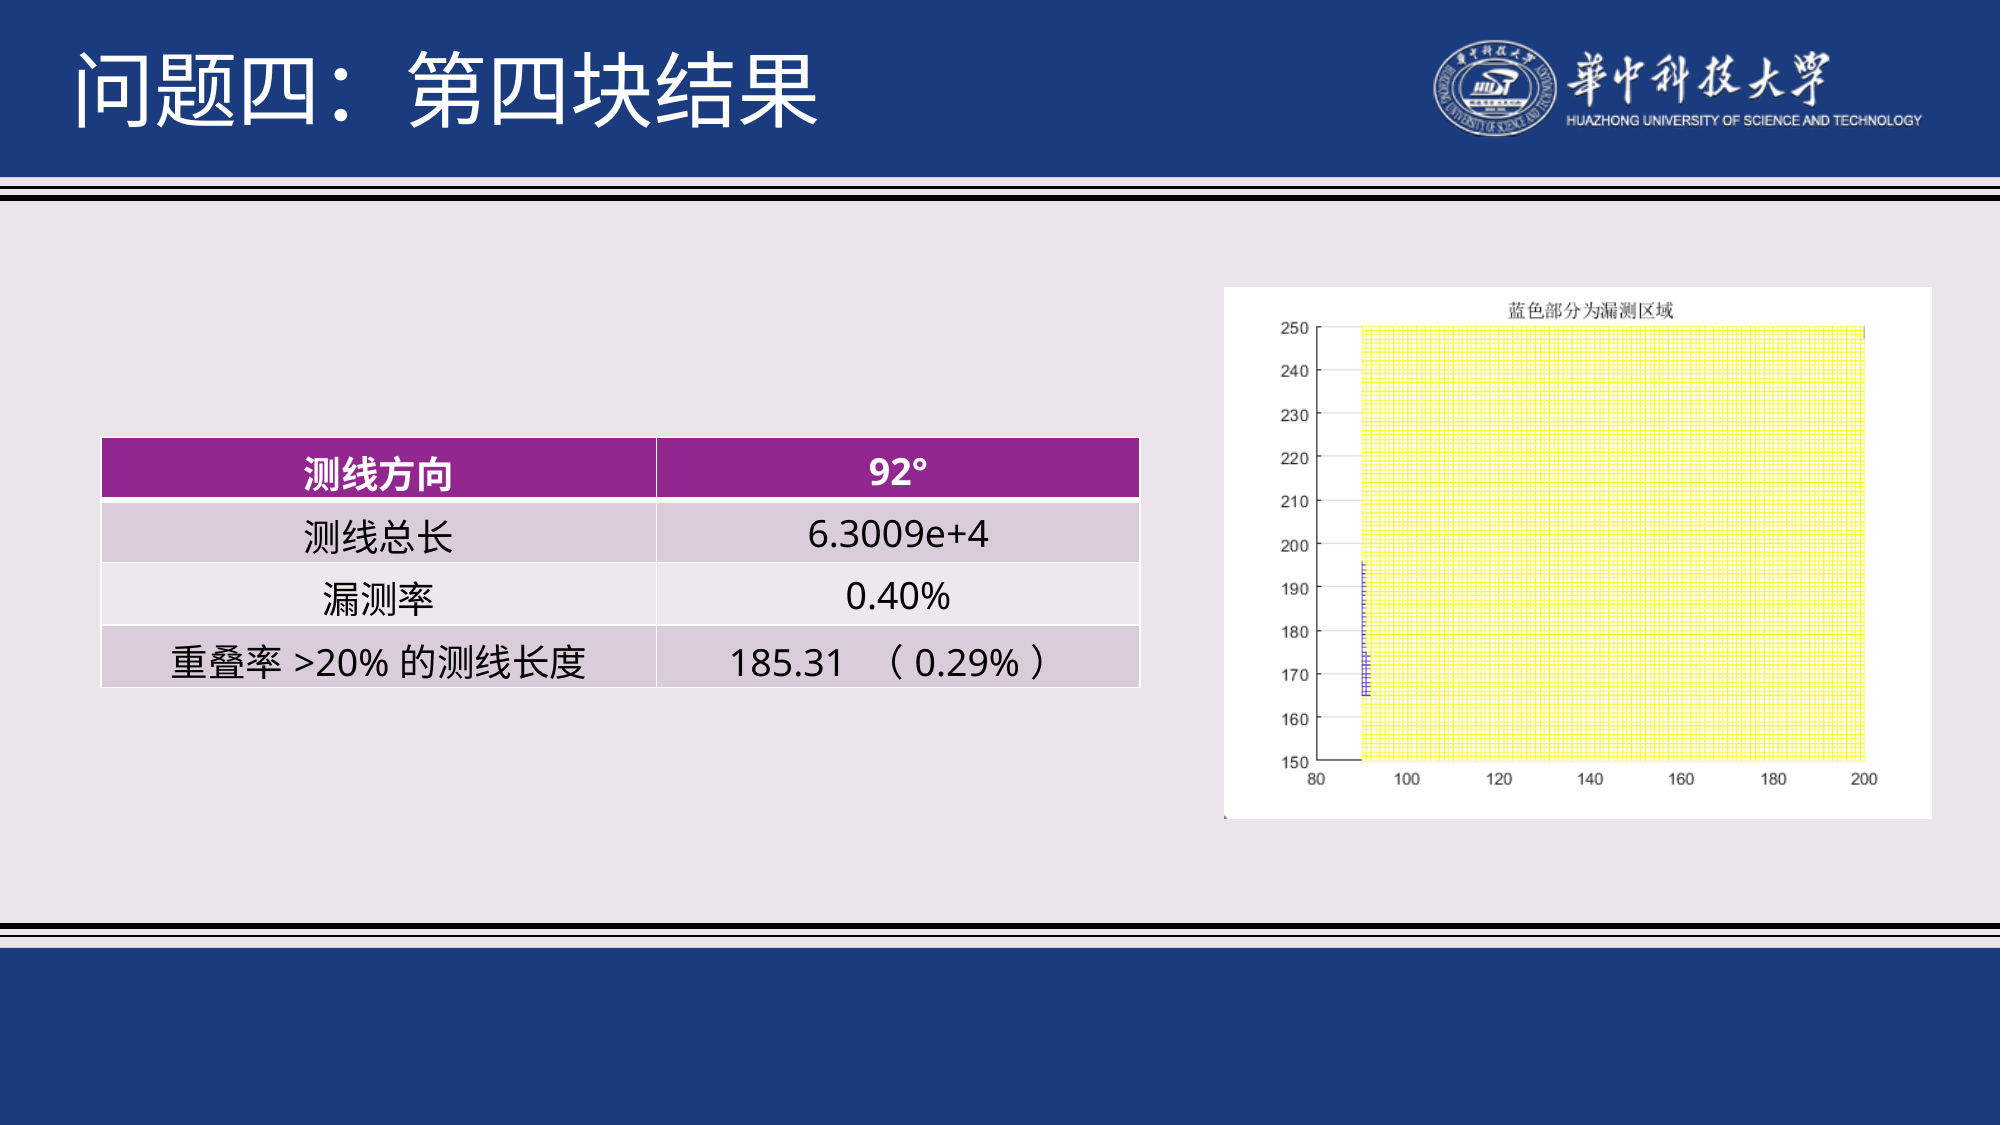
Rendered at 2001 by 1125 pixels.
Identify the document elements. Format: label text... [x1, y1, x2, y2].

table_cell 185.31 （0.29%） [657, 626, 1139, 687]
table_cell 漏测率 [102, 563, 656, 624]
table_cell 重叠率>20%的测线长度 [102, 626, 656, 687]
table_header 92° [657, 438, 1139, 497]
table_cell 6.3009e+4 [657, 503, 1139, 562]
table_header 测线方向 [102, 438, 656, 497]
table_cell 测线总长 [102, 503, 656, 562]
table_cell 0.40% [657, 563, 1139, 624]
picture [1224, 287, 1932, 819]
text_box 问题四：第四块结果 [56, 31, 987, 146]
picture [1428, 31, 1957, 146]
